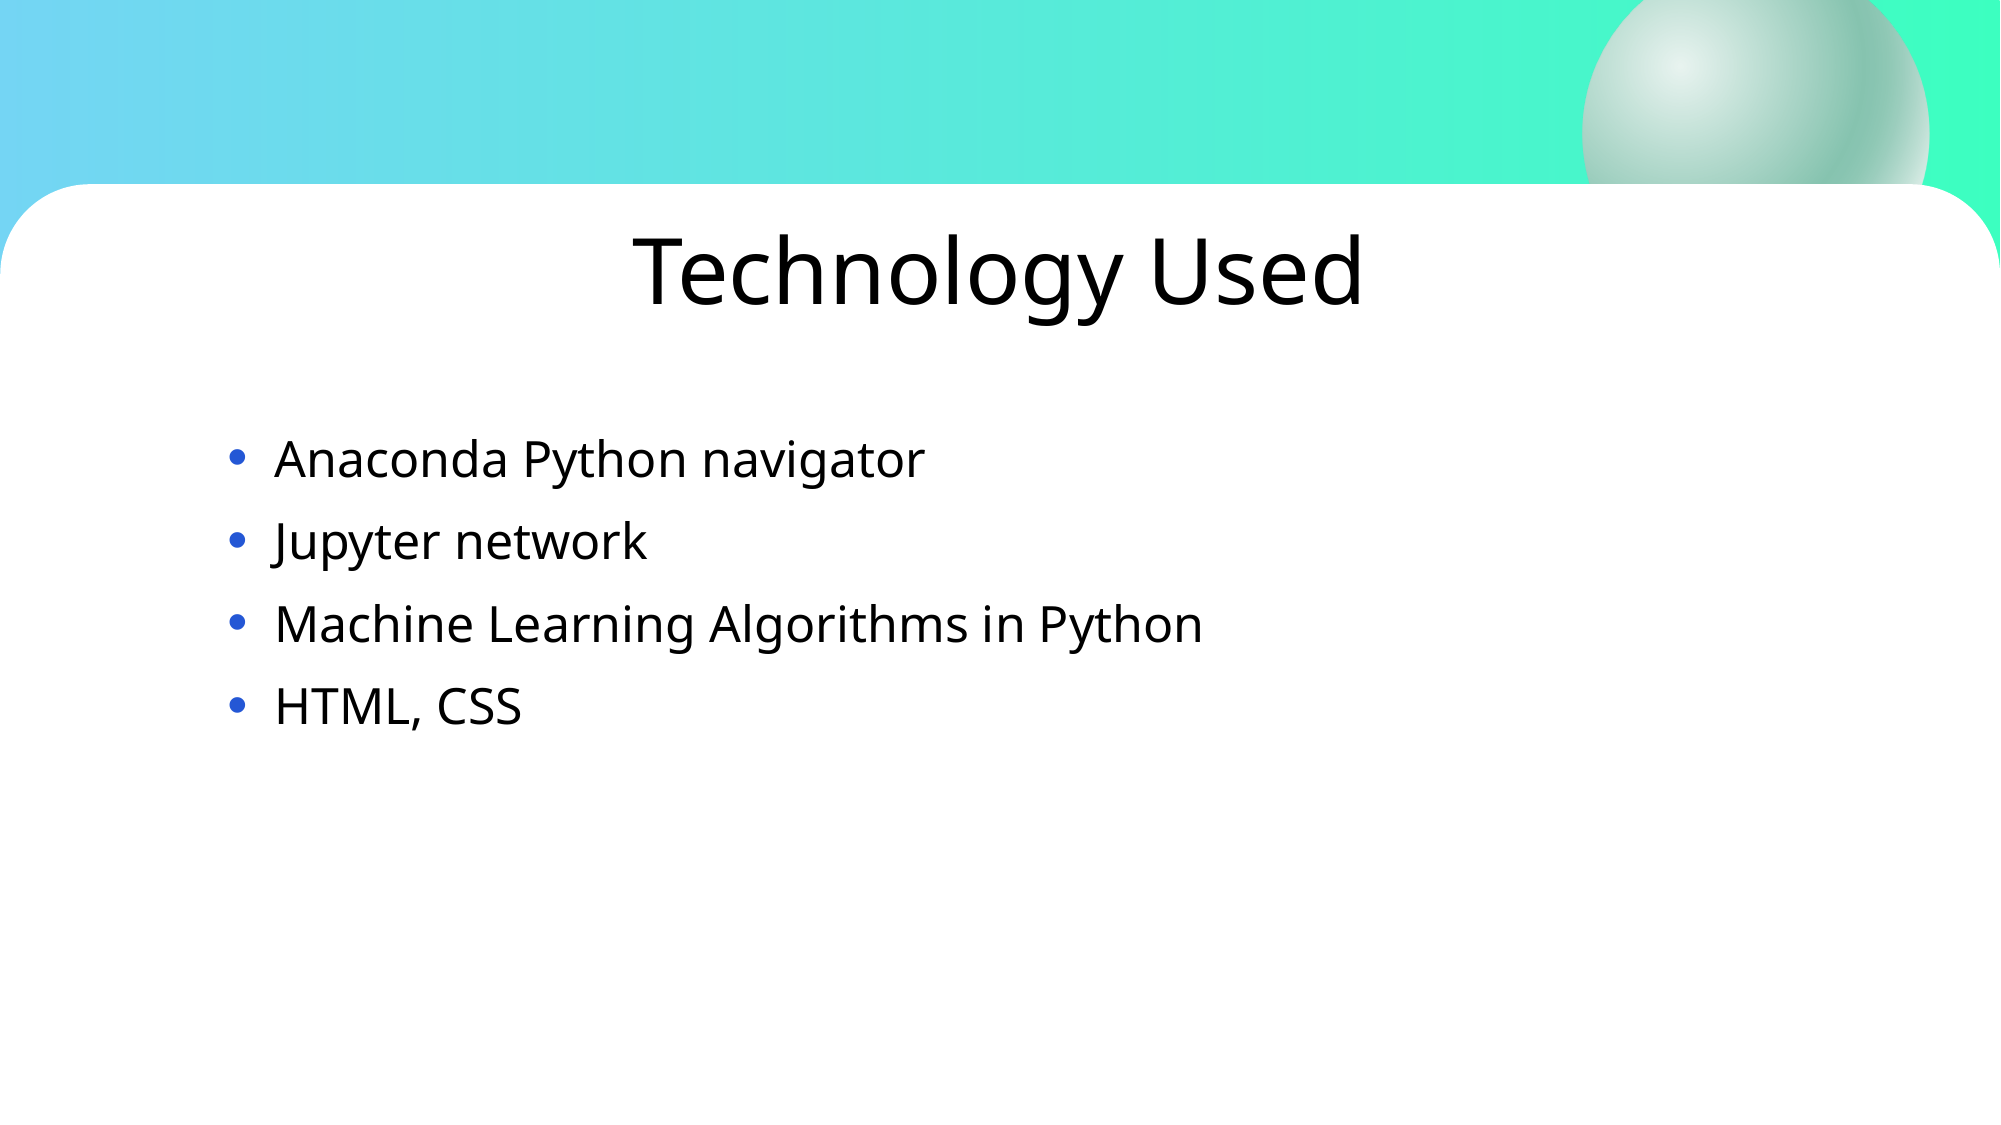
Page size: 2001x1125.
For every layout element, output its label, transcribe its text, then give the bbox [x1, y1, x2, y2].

text_box Anaconda Python navigator Jupyter network Machine Learning Algorithms in Python HTML, CSS [212, 419, 1788, 964]
text_box Technology Used [212, 161, 1788, 375]
